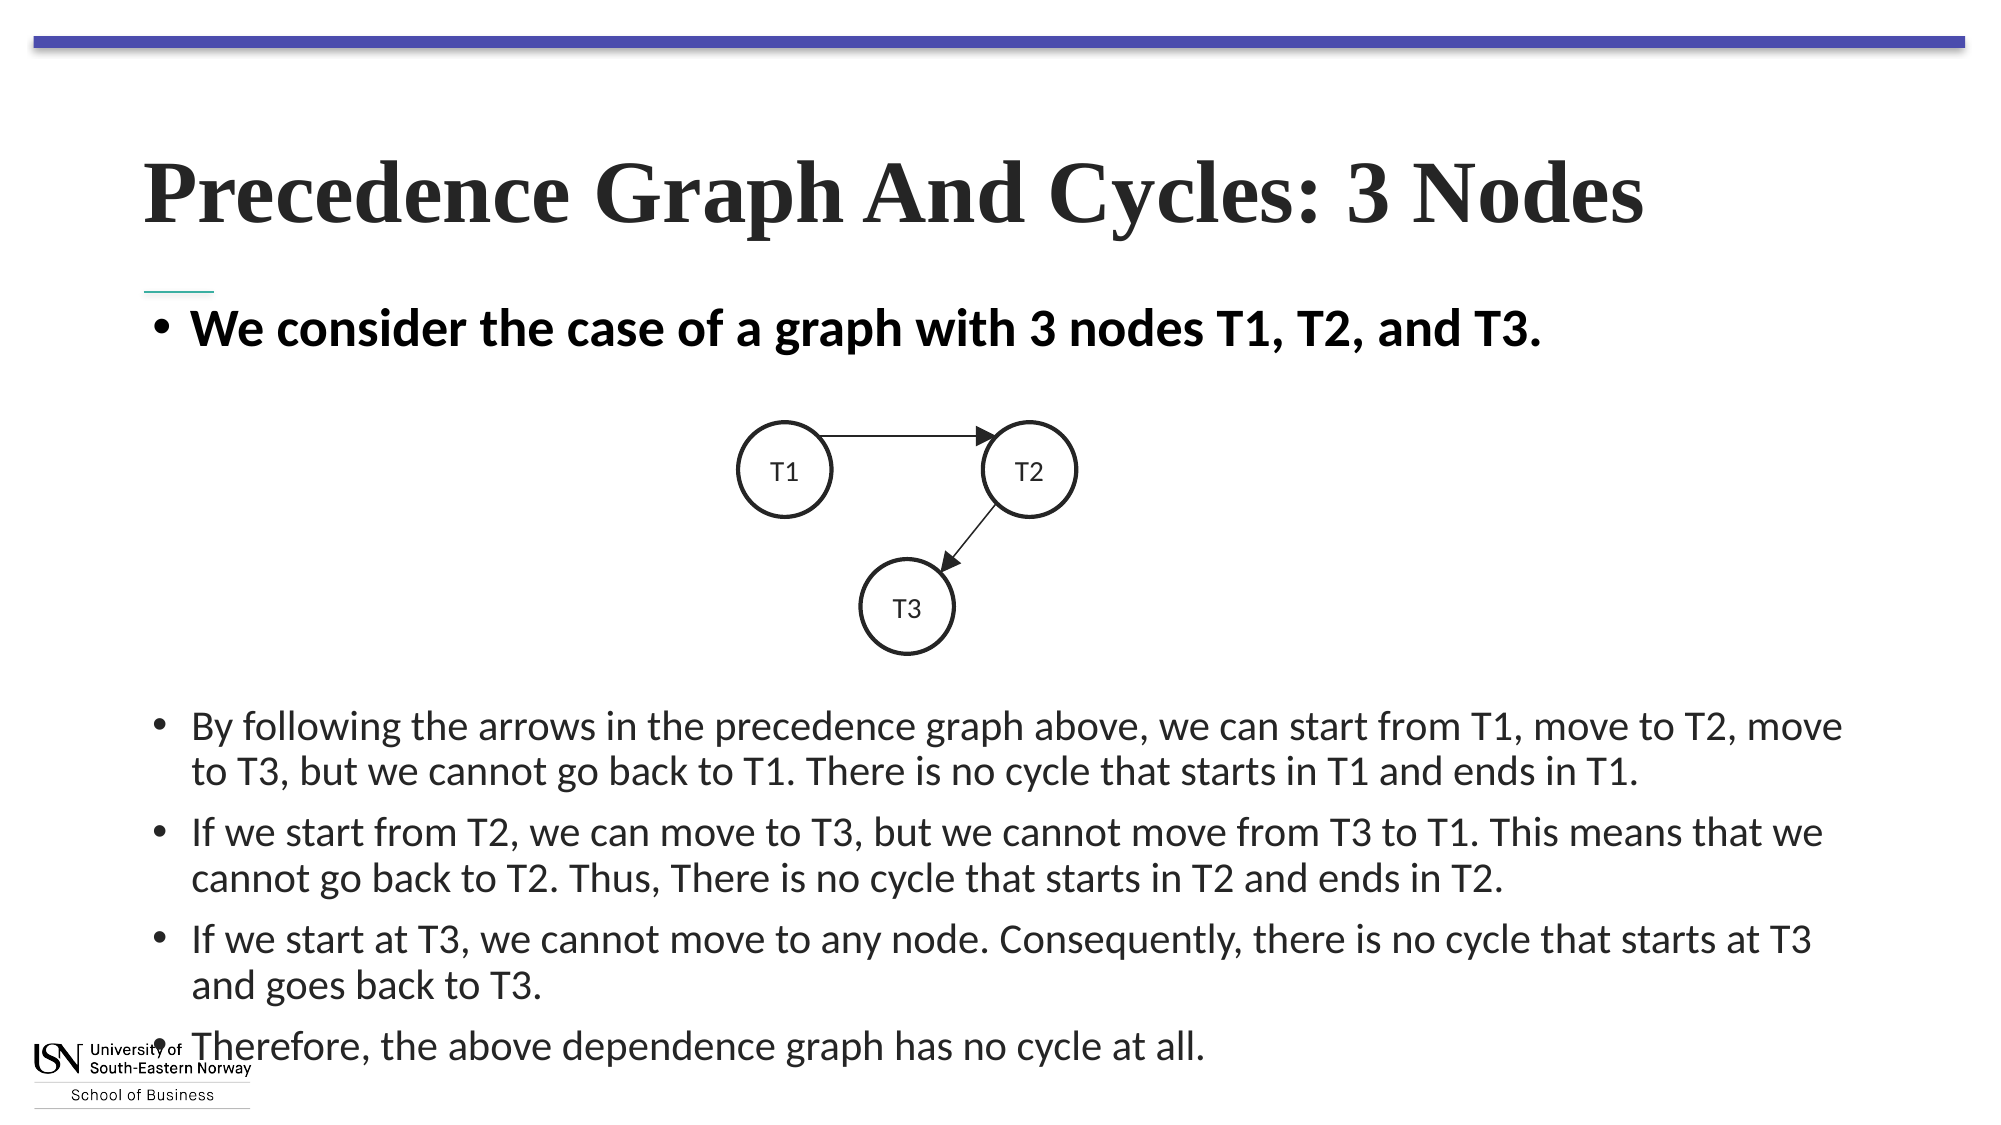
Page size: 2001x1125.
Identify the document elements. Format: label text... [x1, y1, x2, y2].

text_box T1 [735, 420, 834, 520]
text_box T2 [980, 420, 1079, 520]
text_box By following the arrows in the precedence graph above, we can start from T1, move to T2, move to T3, but we cannot go back to T1. There is no cycle that starts in T1 and ends in T1. If we start from T2, we can move to T3, but we cannot move from T3 to T1. This means that we cannot go back to T2. Thus, There is no cycle that starts in T2 and ends in T2. If we start at T3, we cannot move to any node. Consequently, there is no cycle that starts at T3 and goes back to T3. Therefore, the above dependence graph has no cycle at all. [137, 695, 1863, 1079]
picture [16, 1025, 274, 1125]
title Precedence Graph And Cycles: 3 Nodes [143, 93, 1885, 282]
text_box T3 [858, 556, 957, 656]
list We consider the case of a graph with 3 nodes T1, T2, and T3. [137, 299, 1863, 395]
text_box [939, 502, 997, 574]
